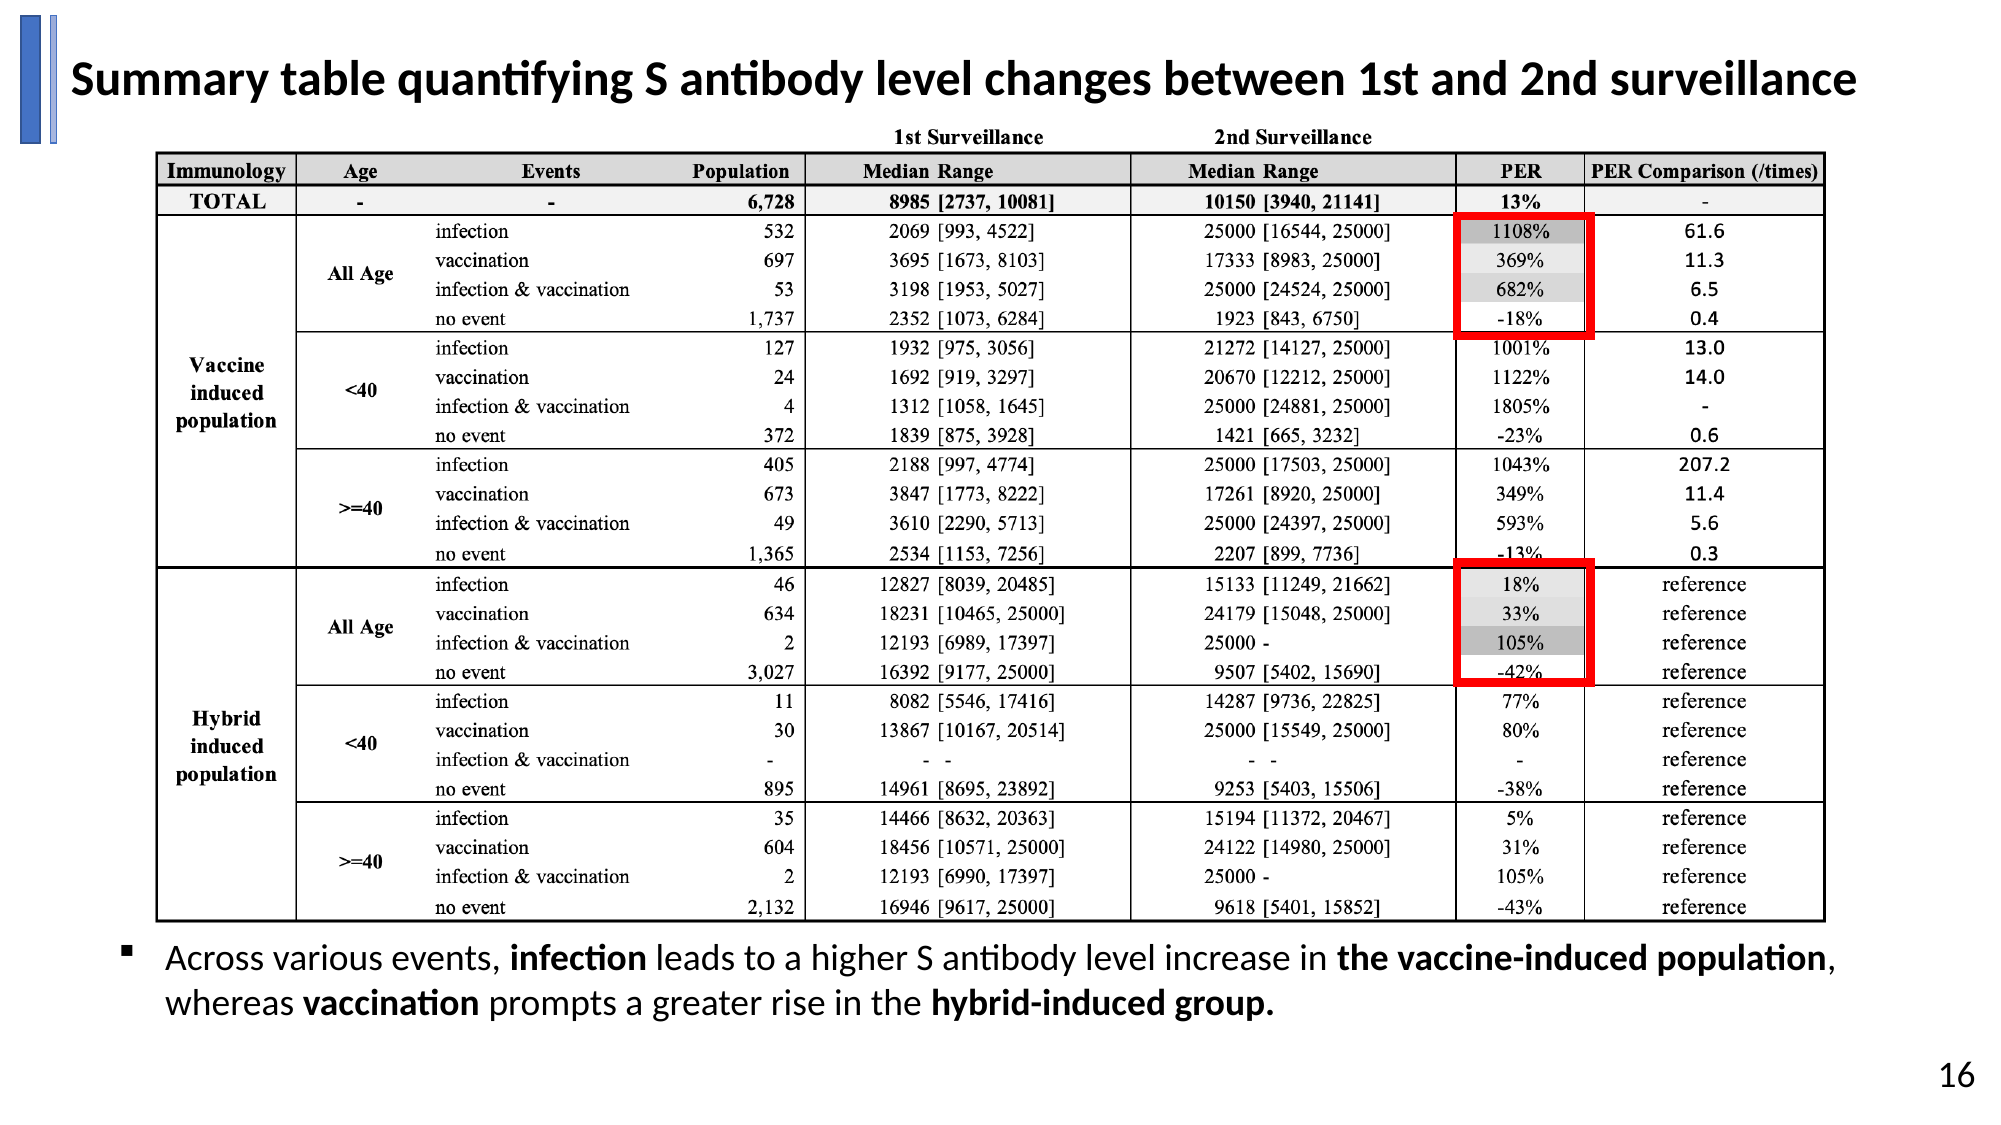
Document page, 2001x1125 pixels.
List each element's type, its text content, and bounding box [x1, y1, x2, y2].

text_box Summary table quantifying S antibody level changes between 1st and 2nd surveillance [57, 19, 1926, 140]
text_box [20, 15, 41, 144]
text_box 16 [1923, 1042, 1991, 1103]
text_box [50, 15, 57, 144]
text_box Across various events, infection leads to a higher S antibody level increase in the vaccine-induced population, whereas vaccination prompts a greater rise in the hybrid-induced group. [103, 925, 1897, 1031]
picture [139, 119, 1843, 947]
